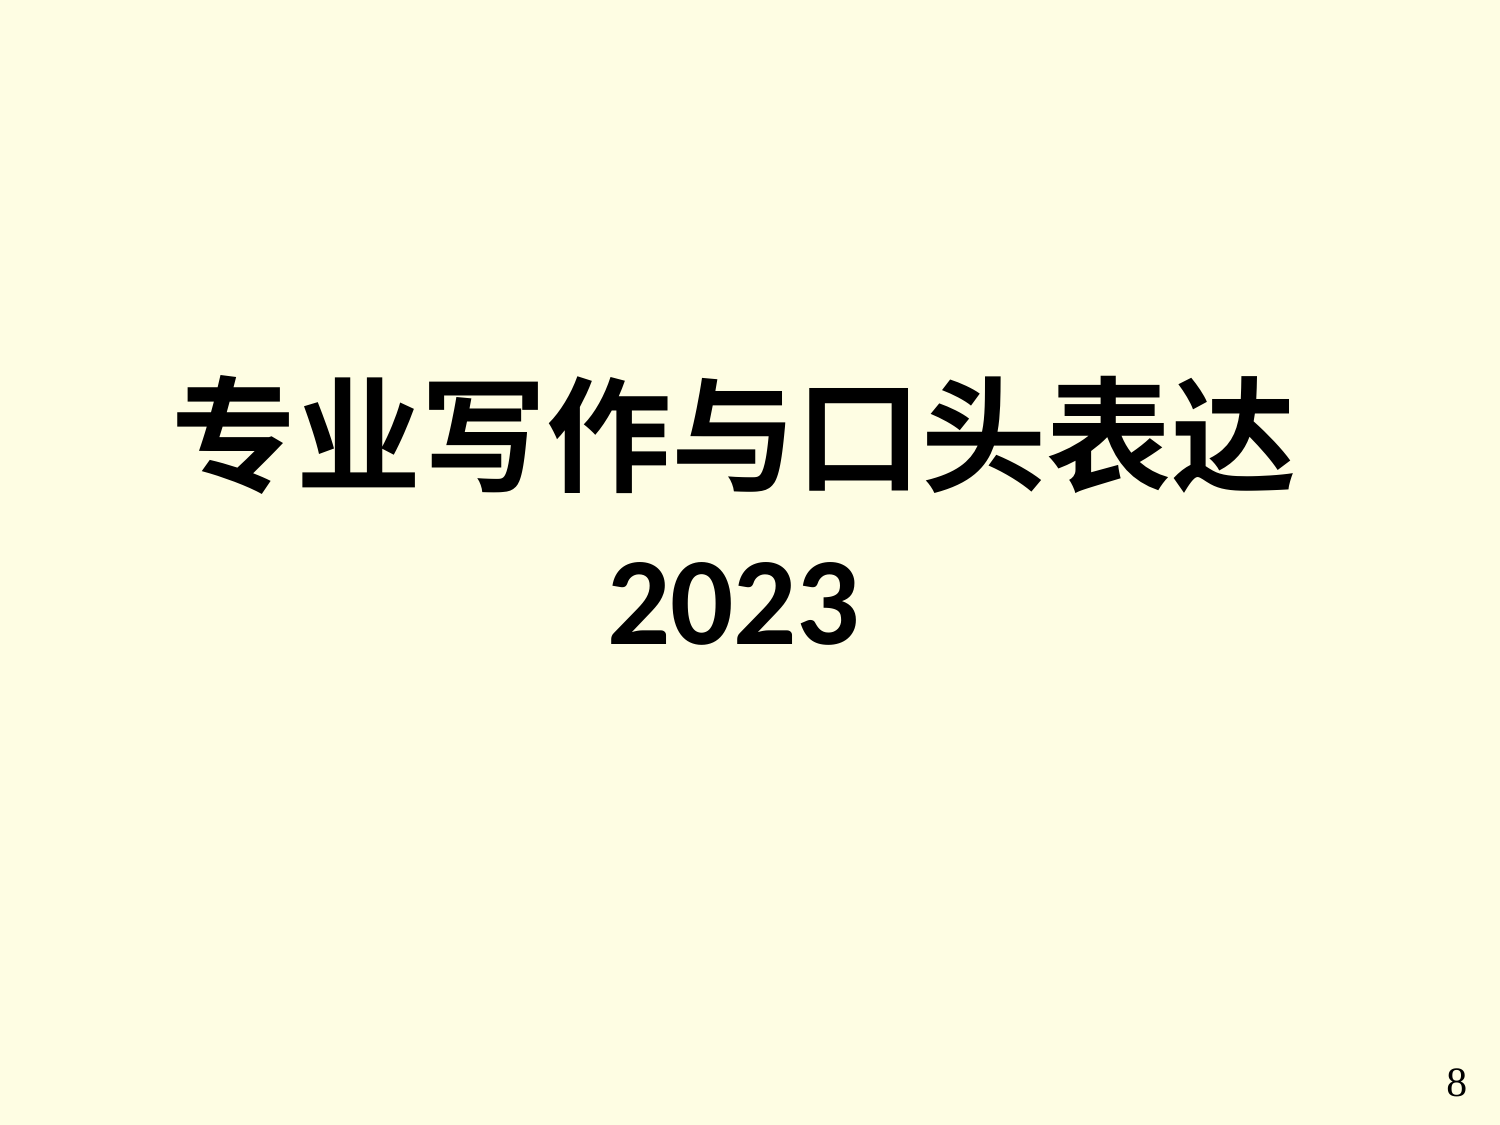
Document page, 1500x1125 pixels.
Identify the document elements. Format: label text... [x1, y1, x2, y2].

text_box 专业写作与口头表达 2023 [100, 349, 1368, 678]
slide_number 8 [1387, 1046, 1483, 1123]
